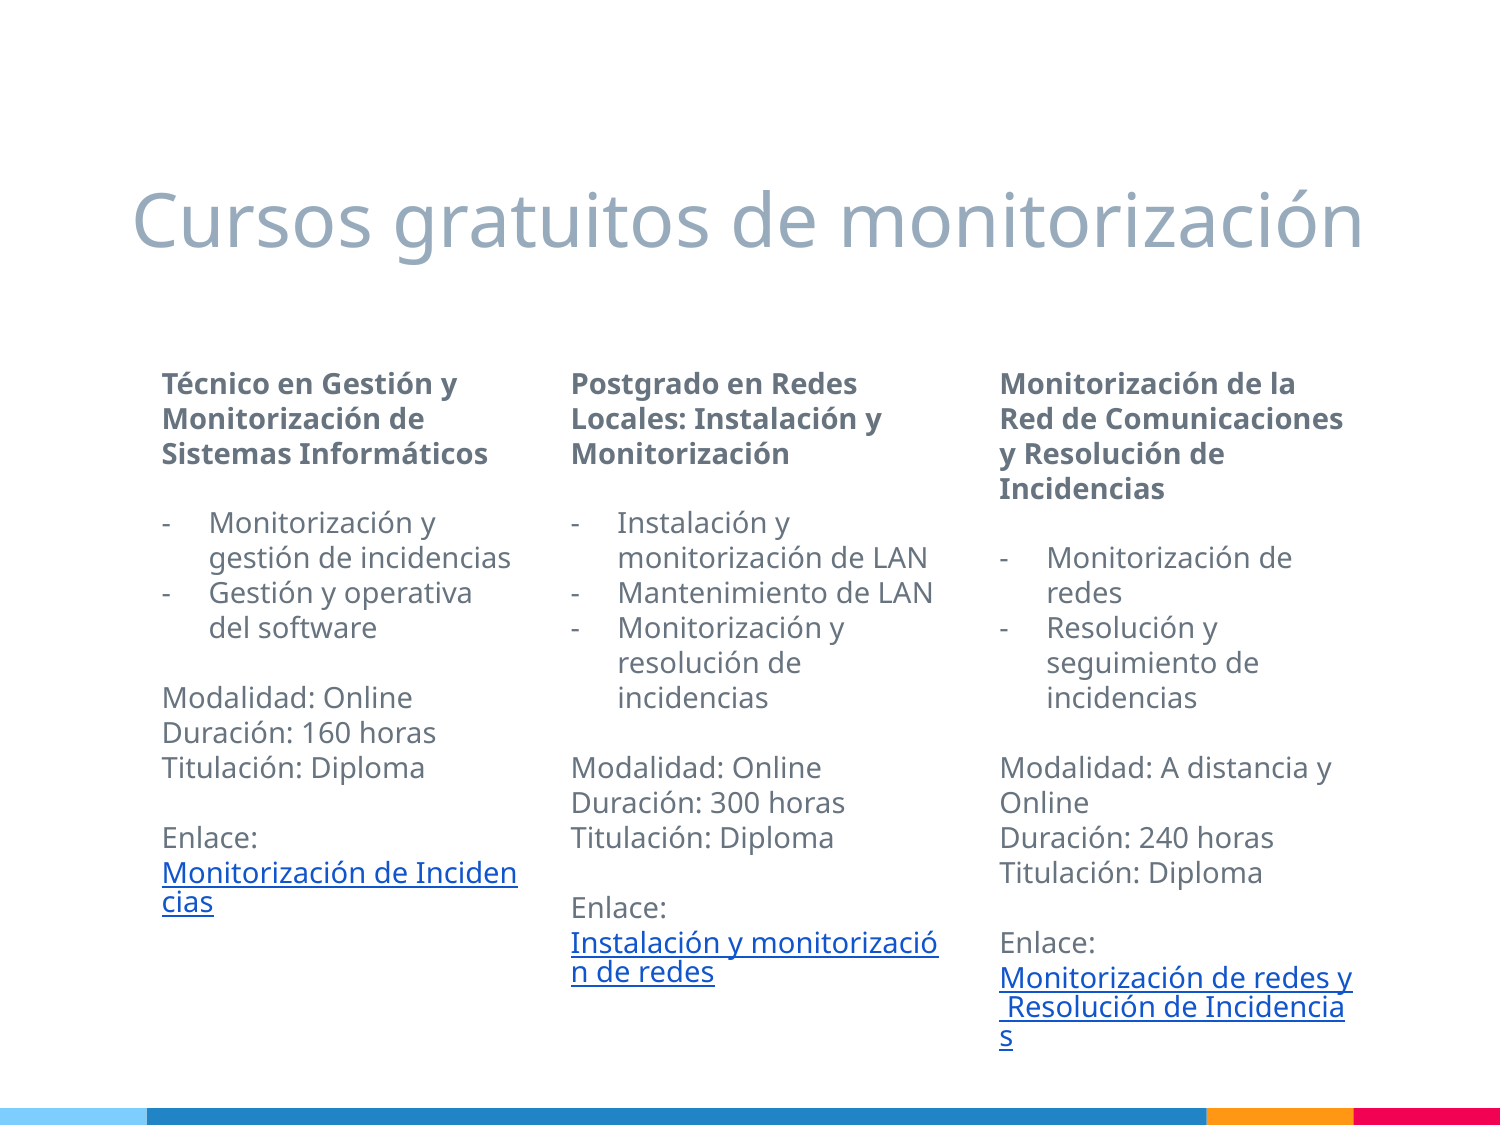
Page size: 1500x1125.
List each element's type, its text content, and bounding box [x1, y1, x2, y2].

list Postgrado en Redes Locales: Instalación y Monitorización Instalación y monitorización de LAN Mantenimiento de LAN Monitorización y resolución de incidencias Modalidad: Online Duración: 300 horas Titulación: Diploma Enlace: Instalación y monitorización de redes [555, 350, 965, 1011]
title Cursos gratuitos de monitorización [115, 90, 1384, 278]
list Monitorización de la Red de Comunicaciones y Resolución de Incidencias Monitorización de redes Resolución y seguimiento de incidencias Modalidad: A distancia y Online Duración: 240 horas Titulación: Diploma Enlace: Monitorización de redes y Resolución de Incidencias [984, 350, 1374, 1011]
list Técnico en Gestión y Monitorización de Sistemas Informáticos Monitorización y gestión de incidencias Gestión y operativa del software Modalidad: Online Duración: 160 horas Titulación: Diploma Enlace: Monitorización de Incidencias [146, 350, 536, 1037]
